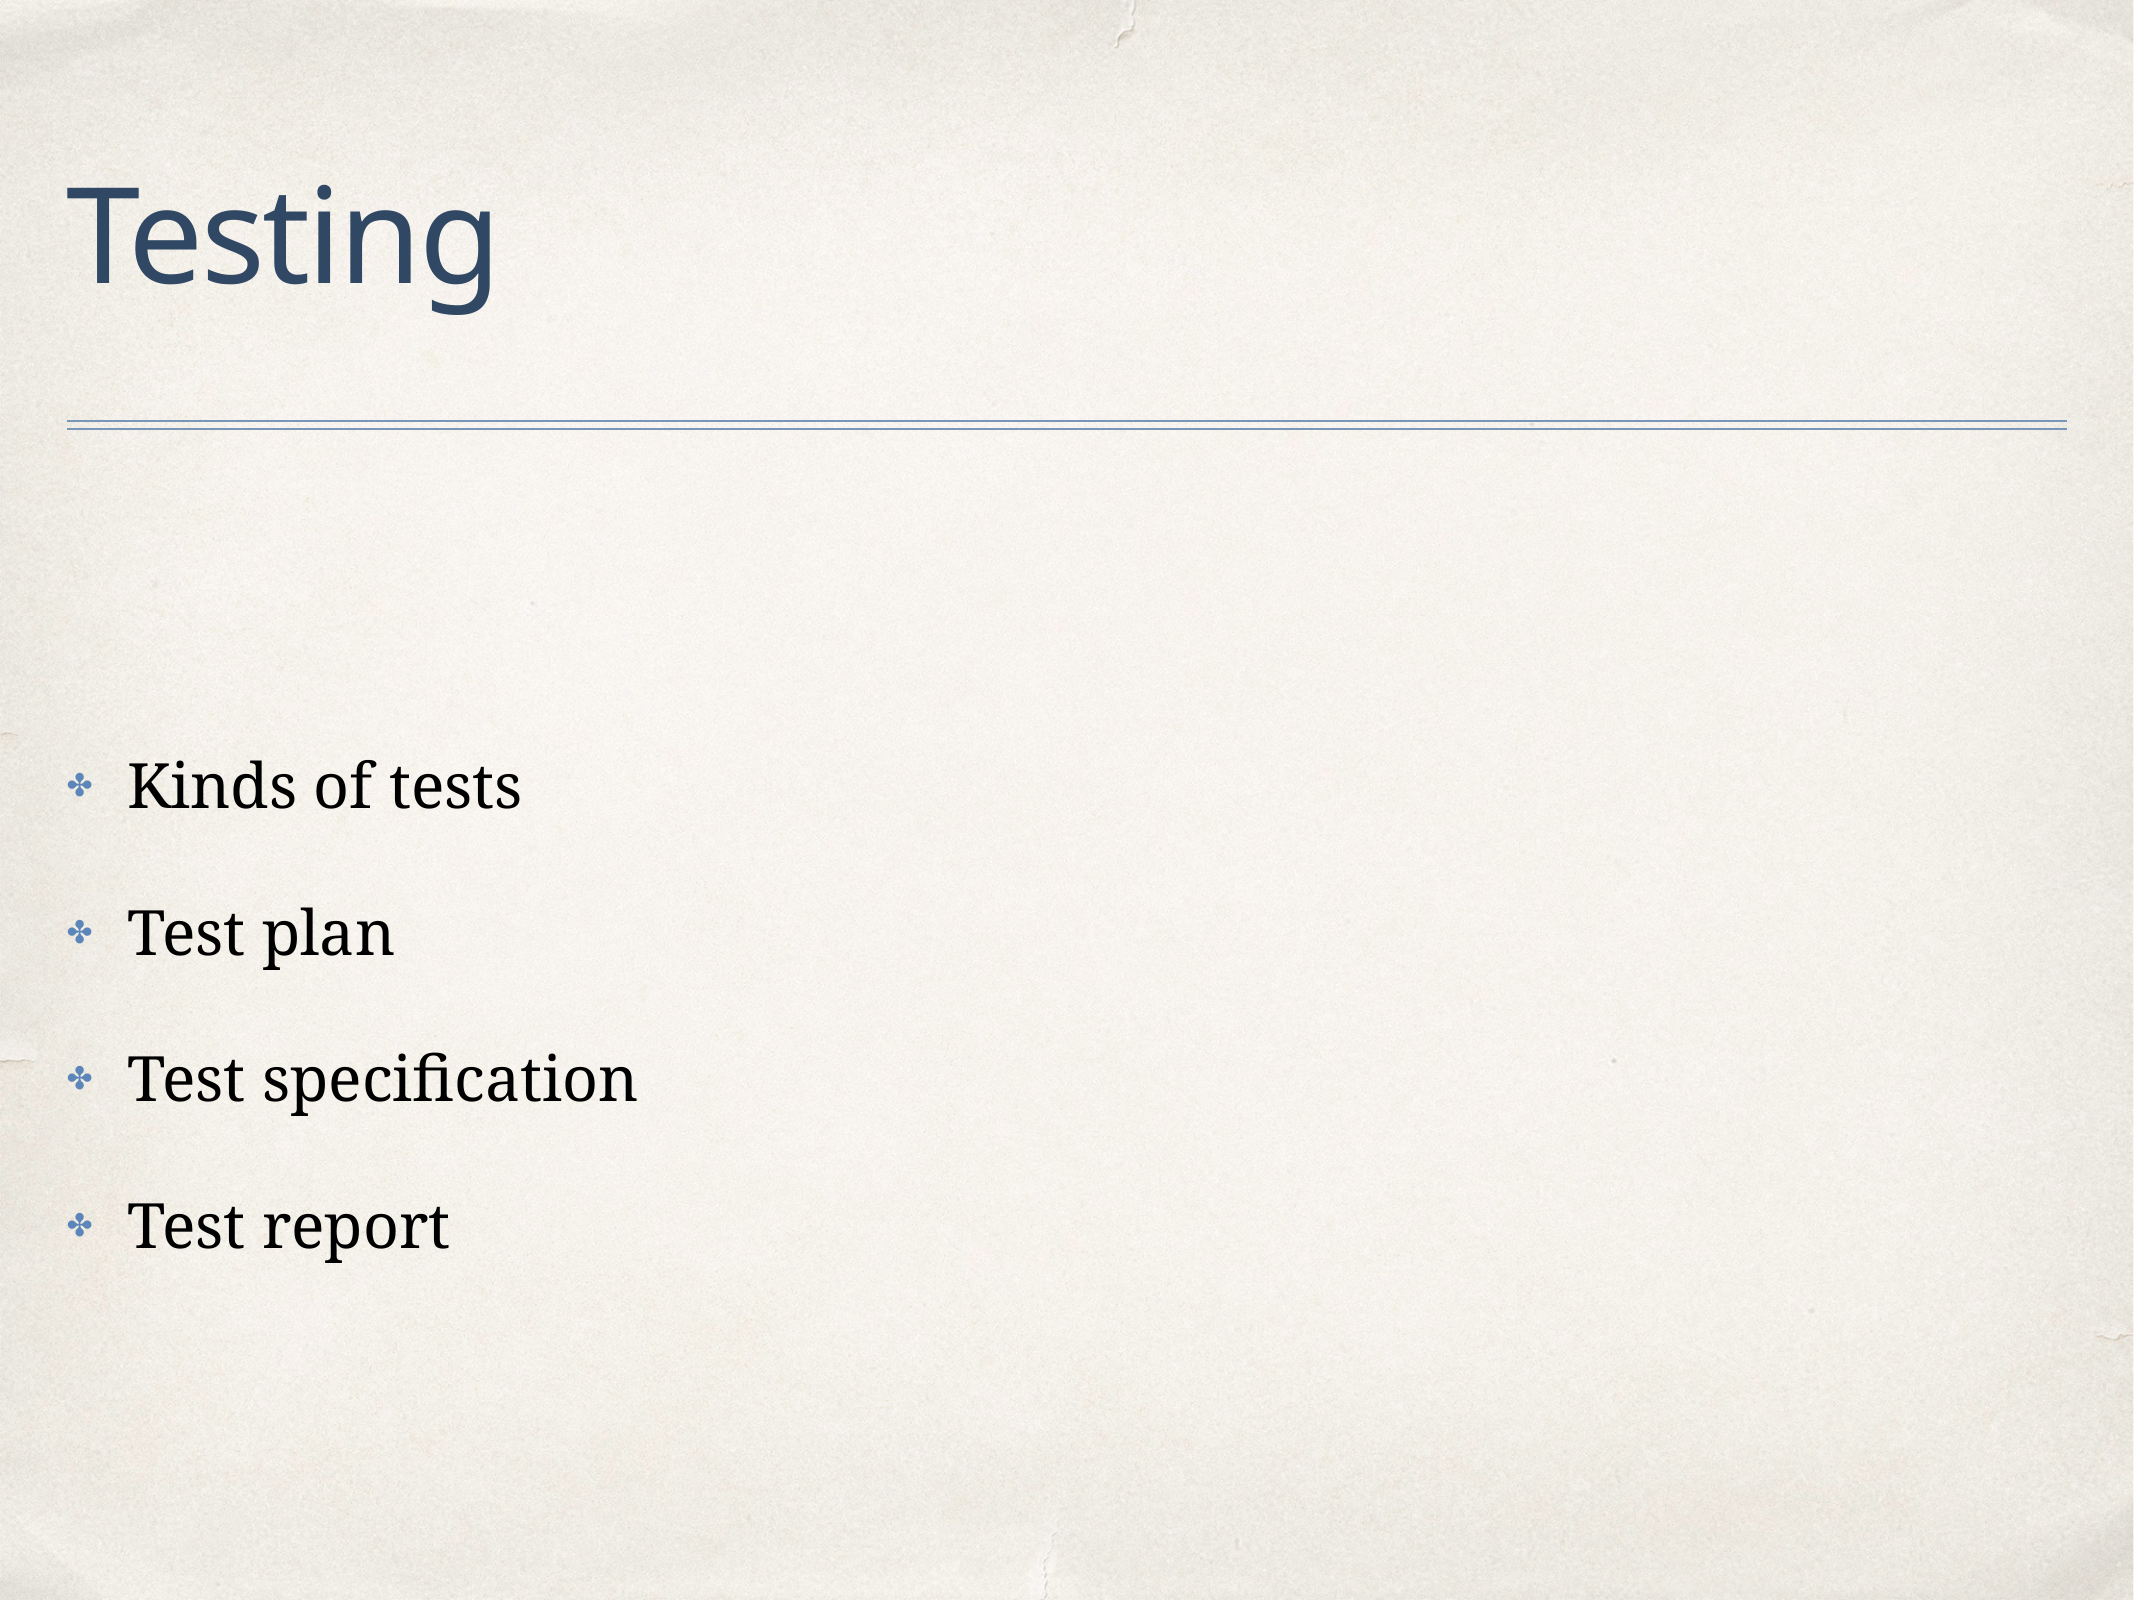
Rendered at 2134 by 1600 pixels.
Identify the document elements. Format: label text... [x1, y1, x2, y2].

title Testing [57, 72, 2076, 409]
picture [0, 0, 2134, 1600]
list Kinds of tests Test plan Test specification Test report [57, 489, 2076, 1528]
